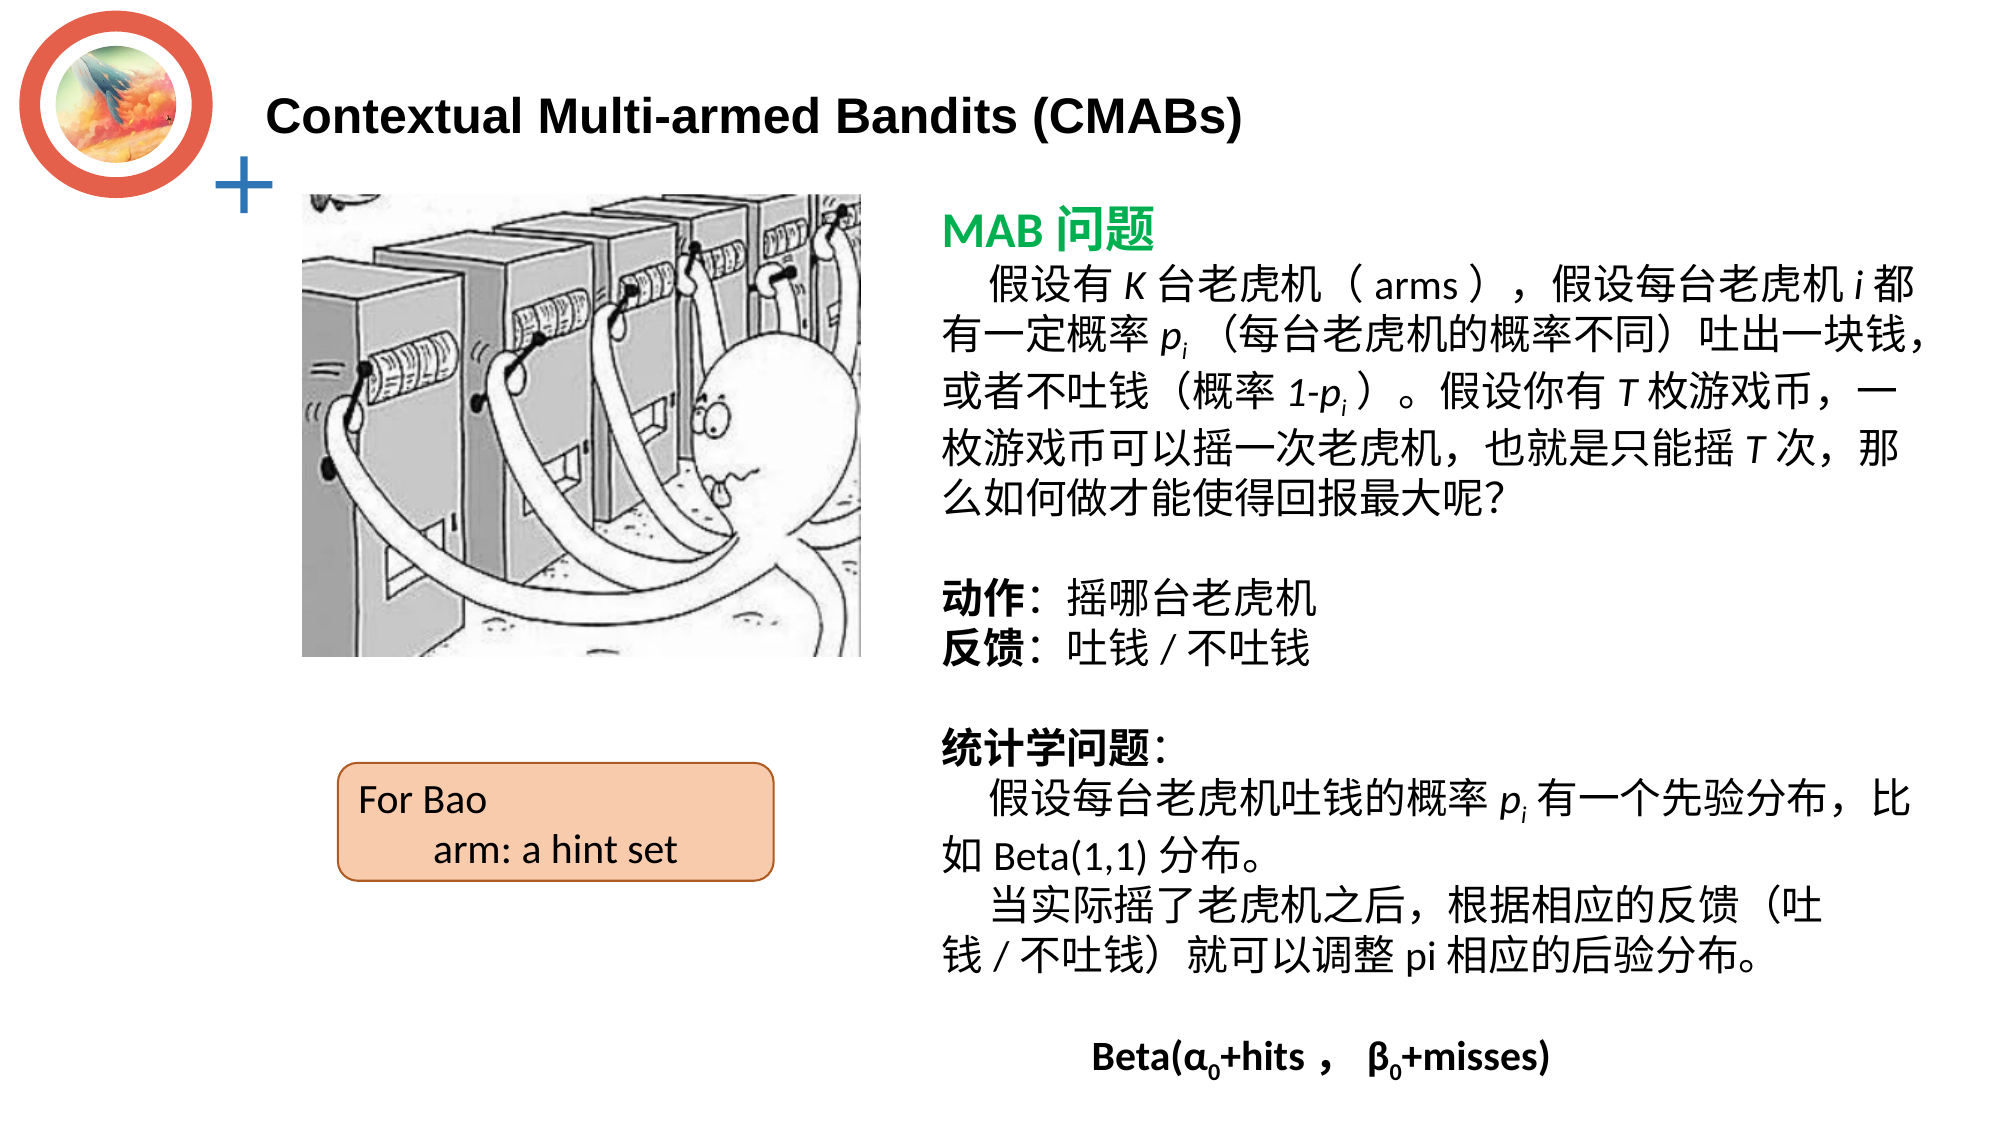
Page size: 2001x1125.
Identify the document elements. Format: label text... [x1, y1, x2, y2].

text_box Contextual Multi-armed Bandits (CMABs) [293, 45, 1325, 151]
text_box For Bao arm: a hint set [336, 761, 775, 882]
text_box MAB问题 假设有K台老虎机（arms），假设每台老虎机i都有一定概率pi（每台老虎机的概率不同）吐出一块钱，或者不吐钱（概率1-pi）。假设你有T枚游戏币，一枚游戏币可以摇一次老虎机，也就是只能摇T次，那么如何做才能使得回报最大呢？ 动作：摇哪台老虎机 反馈：吐钱/不吐钱 统计学问题： 假设每台老虎机吐钱的概率pi有一个先验分布，比如Beta(1,1)分布。 当实际摇了老虎机之后，根据相应的反馈（吐钱/不吐钱）就可以调整pi相应的后验分布。 Beta(α0+hits，β0+misses) [926, 190, 1948, 1125]
text_box [0, 0, 293, 293]
picture [302, 190, 861, 657]
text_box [19, 10, 213, 199]
